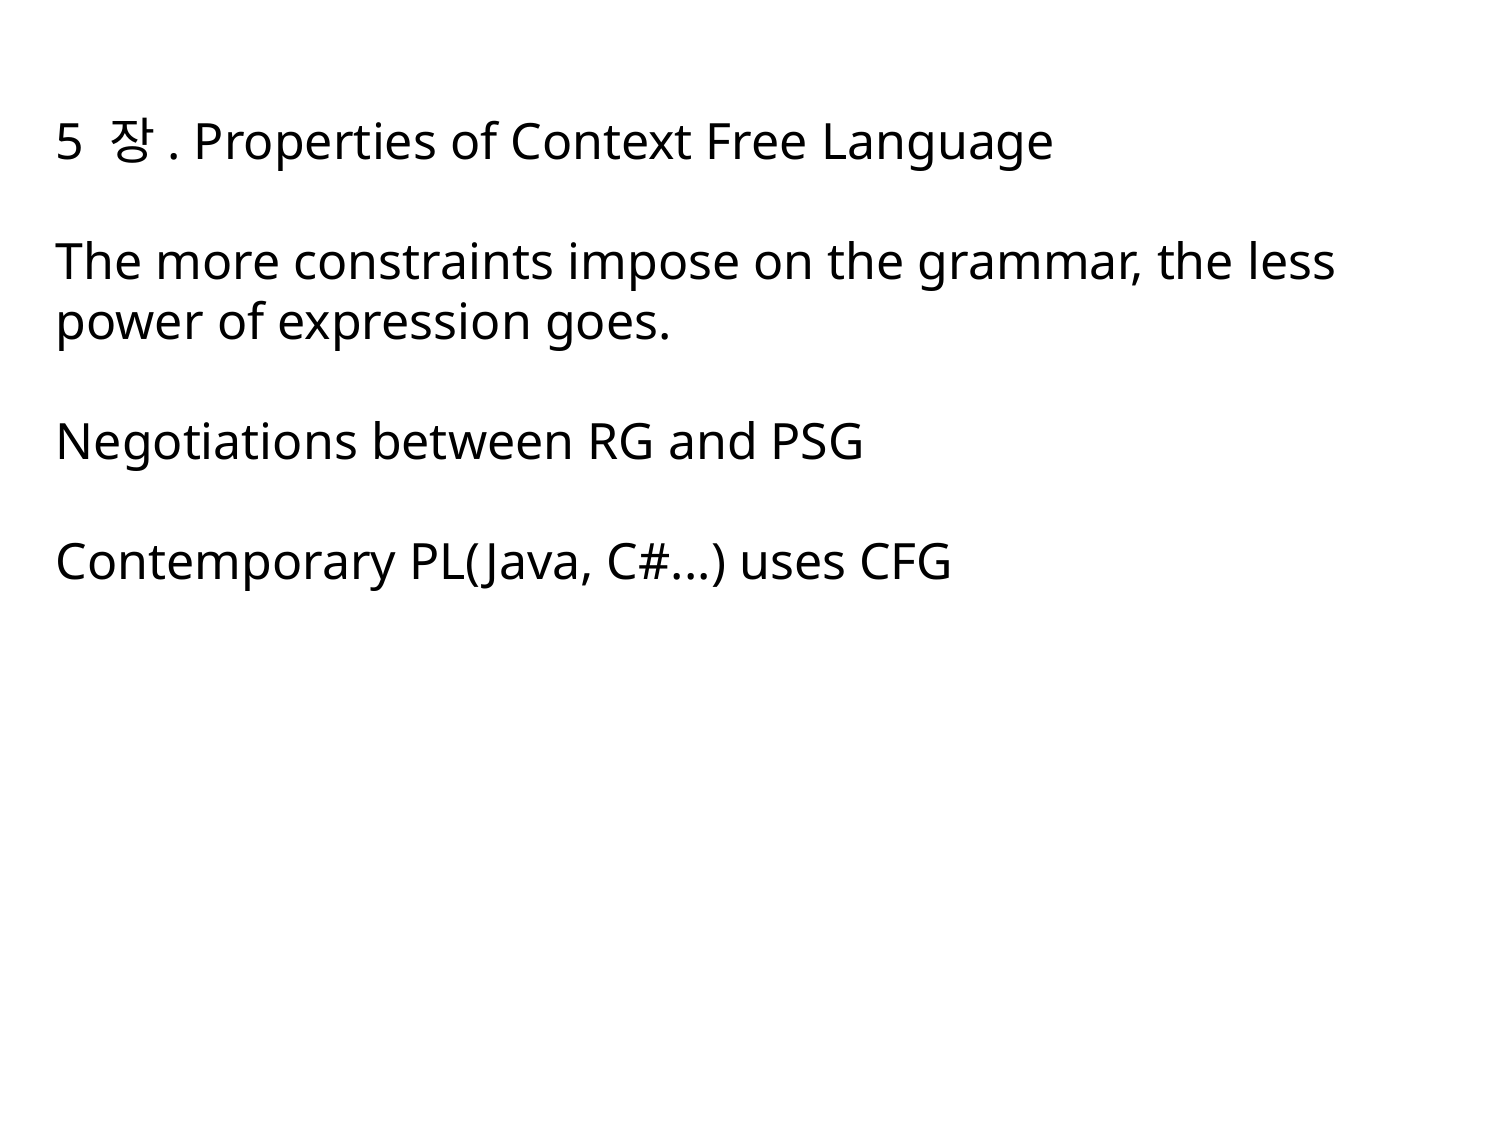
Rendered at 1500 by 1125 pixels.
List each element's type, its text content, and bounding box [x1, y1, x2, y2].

text_box 5 장. Properties of Context Free Language The more constraints impose on the grammar, the less power of expression goes. Negotiations between RG and PSG Contemporary PL(Java, C#...) uses CFG [41, 101, 1436, 717]
